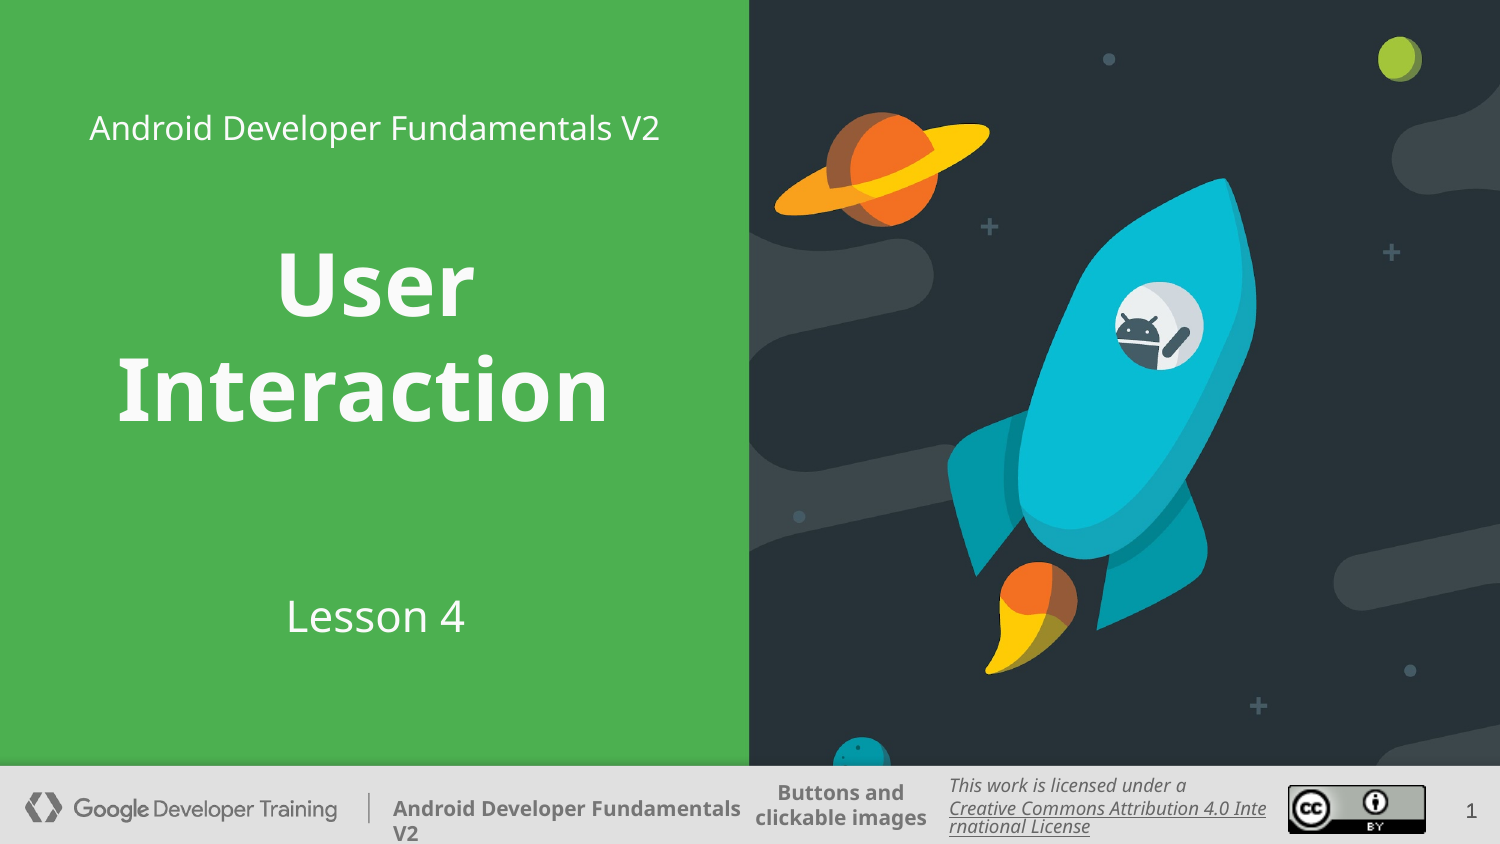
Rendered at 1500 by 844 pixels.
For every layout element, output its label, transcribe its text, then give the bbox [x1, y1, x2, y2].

text_box Lesson 4 [43, 573, 708, 777]
title User Interaction [43, 266, 708, 454]
slide_number 1 [1402, 777, 1493, 842]
subtitle Android Developer Fundamentals V2 [43, 92, 708, 179]
picture [0, 0, 1500, 844]
